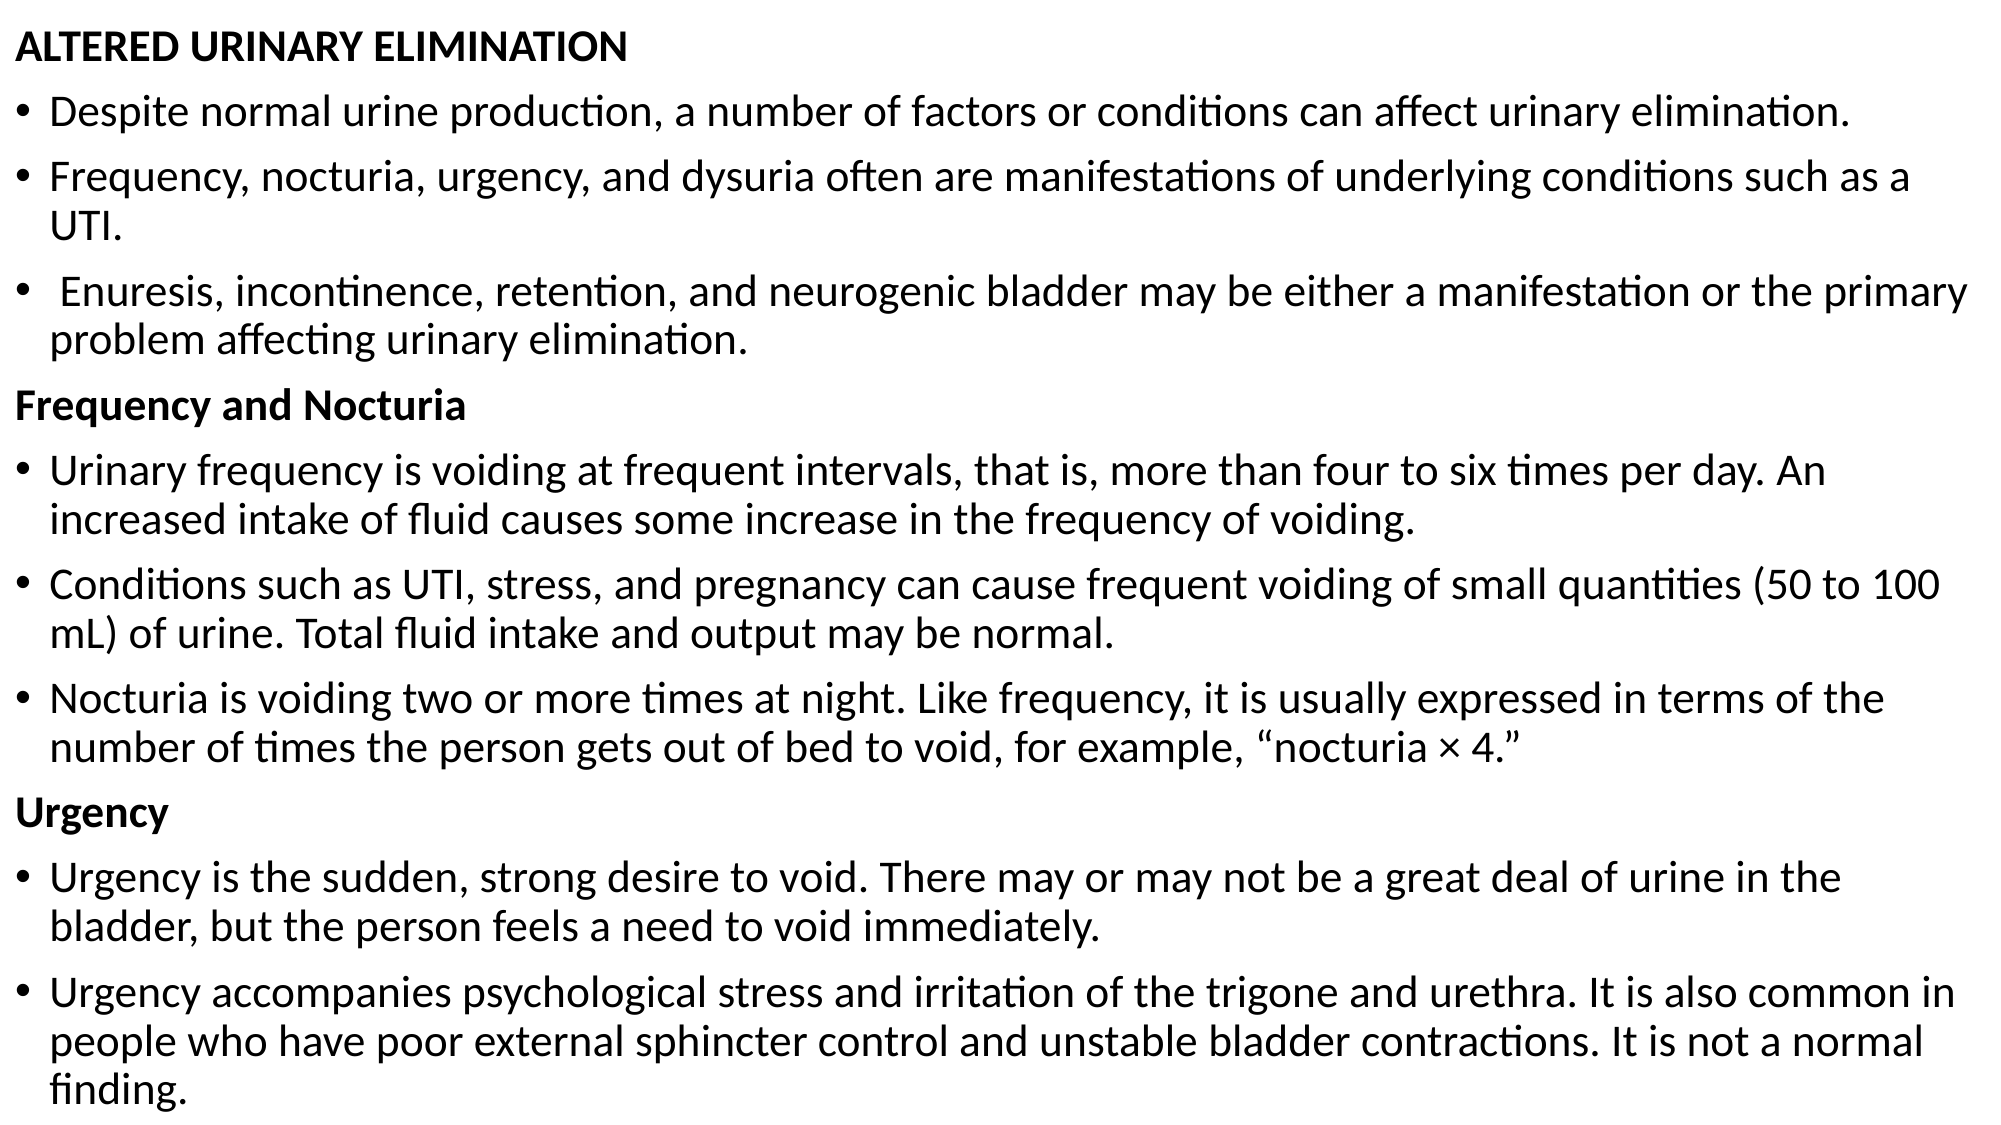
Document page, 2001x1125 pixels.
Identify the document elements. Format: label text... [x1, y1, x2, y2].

list ALTERED URINARY ELIMINATION Despite normal urine production, a number of factors or conditions can affect urinary elimination. Frequency, nocturia, urgency, and dysuria often are manifestations of underlying conditions such as a UTI. Enuresis, incontinence, retention, and neurogenic bladder may be either a manifestation or the primary problem affecting urinary elimination. Frequency and Nocturia Urinary frequency is voiding at frequent intervals, that is, more than four to six times per day. An increased intake of fluid causes some increase in the frequency of voiding. Conditions such as UTI, stress, and pregnancy can cause frequent voiding of small quantities (50 to 100 mL) of urine. Total fluid intake and output may be normal. Nocturia is voiding two or more times at night. Like frequency, it is usually expressed in terms of the number of times the person gets out of bed to void, for example, “nocturia × 4.” Urgency Urgency is the sudden, strong desire to void. There may or may not be a great deal of urine in the bladder, but the person feels a need to void immediately. Urgency accompanies psychological stress and irritation of the trigone and urethra. It is also common in people who have poor external sphincter control and unstable bladder contractions. It is not a normal finding. [0, 14, 2000, 1125]
